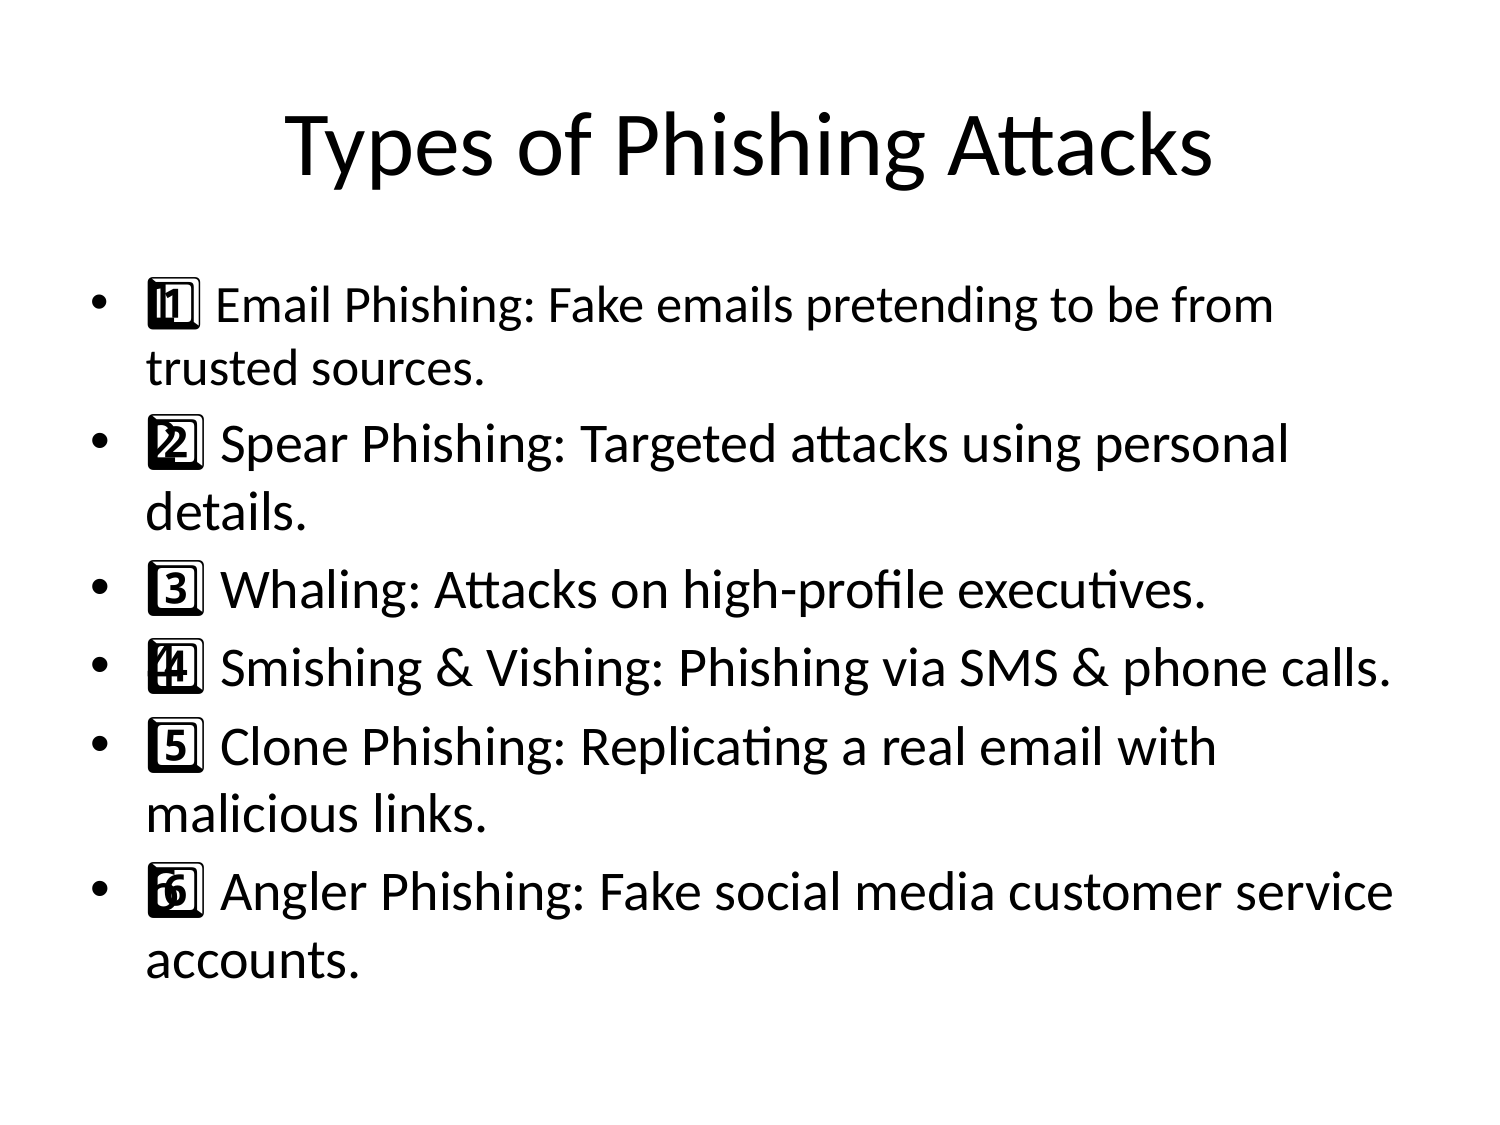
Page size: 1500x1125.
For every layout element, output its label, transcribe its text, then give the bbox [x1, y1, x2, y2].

list 1️⃣ Email Phishing: Fake emails pretending to be from trusted sources. 2️⃣ Spear Phishing: Targeted attacks using personal details. 3️⃣ Whaling: Attacks on high-profile executives. 4️⃣ Smishing & Vishing: Phishing via SMS & phone calls. 5️⃣ Clone Phishing: Replicating a real email with malicious links. 6️⃣ Angler Phishing: Fake social media customer service accounts. [75, 262, 1425, 1005]
title Types of Phishing Attacks [75, 45, 1425, 233]
